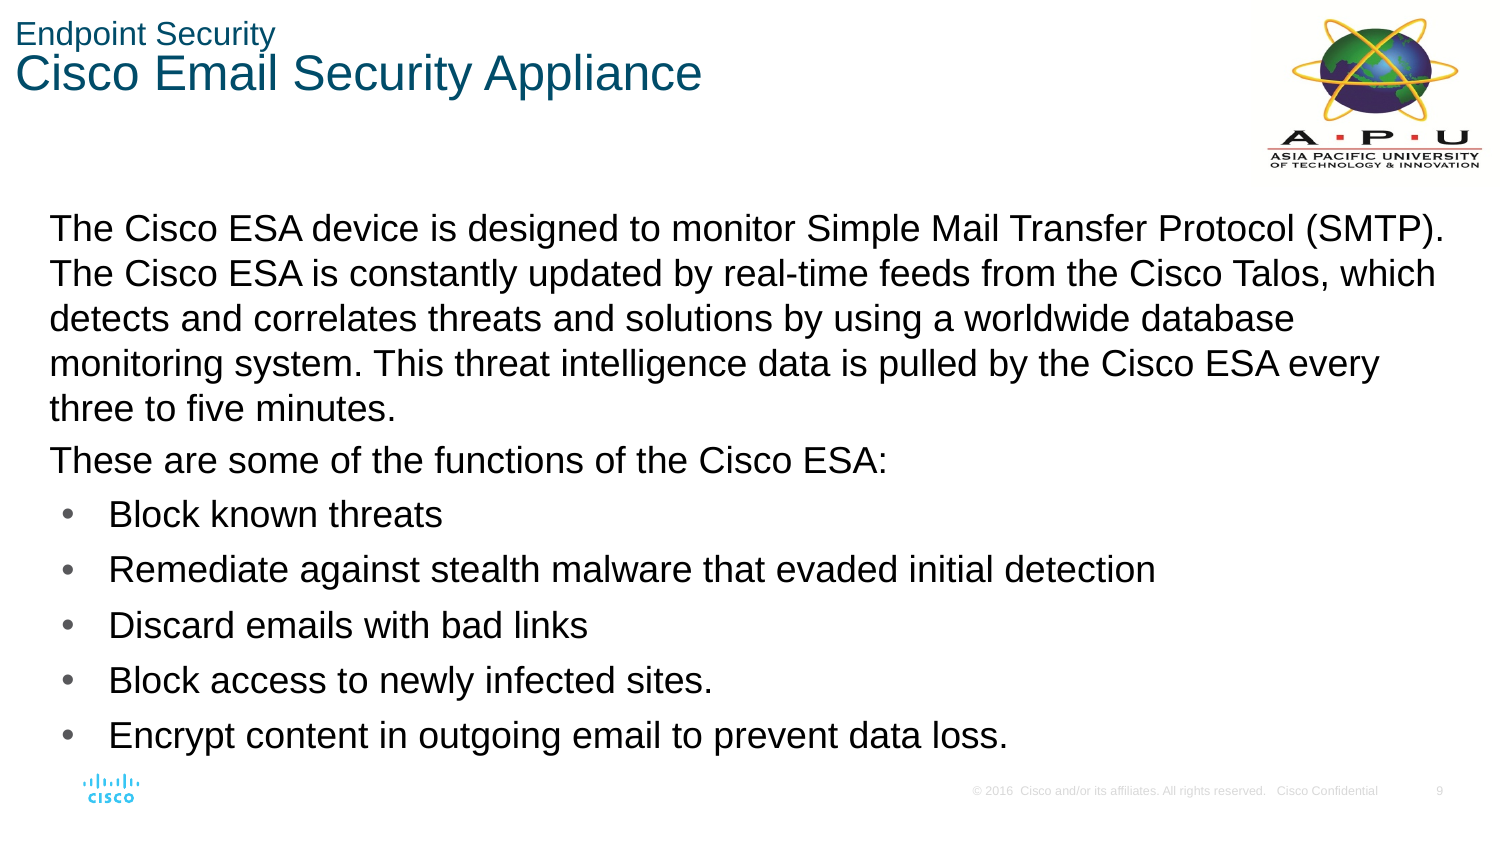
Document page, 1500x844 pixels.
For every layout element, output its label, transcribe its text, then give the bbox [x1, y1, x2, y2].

title Endpoint Security Cisco Email Security Appliance [0, 0, 1369, 121]
picture [1251, 0, 1500, 187]
list The Cisco ESA device is designed to monitor Simple Mail Transfer Protocol (SMTP). The Cisco ESA is constantly updated by real-time feeds from the Cisco Talos, which detects and correlates threats and solutions by using a worldwide database monitoring system. This threat intelligence data is pulled by the Cisco ESA every three to five minutes. These are some of the functions of the Cisco ESA: Block known threats Remediate against stealth malware that evaded initial detection Discard emails with bad links Block access to newly infected sites. Encrypt content in outgoing email to prevent data loss. [34, 196, 1470, 802]
